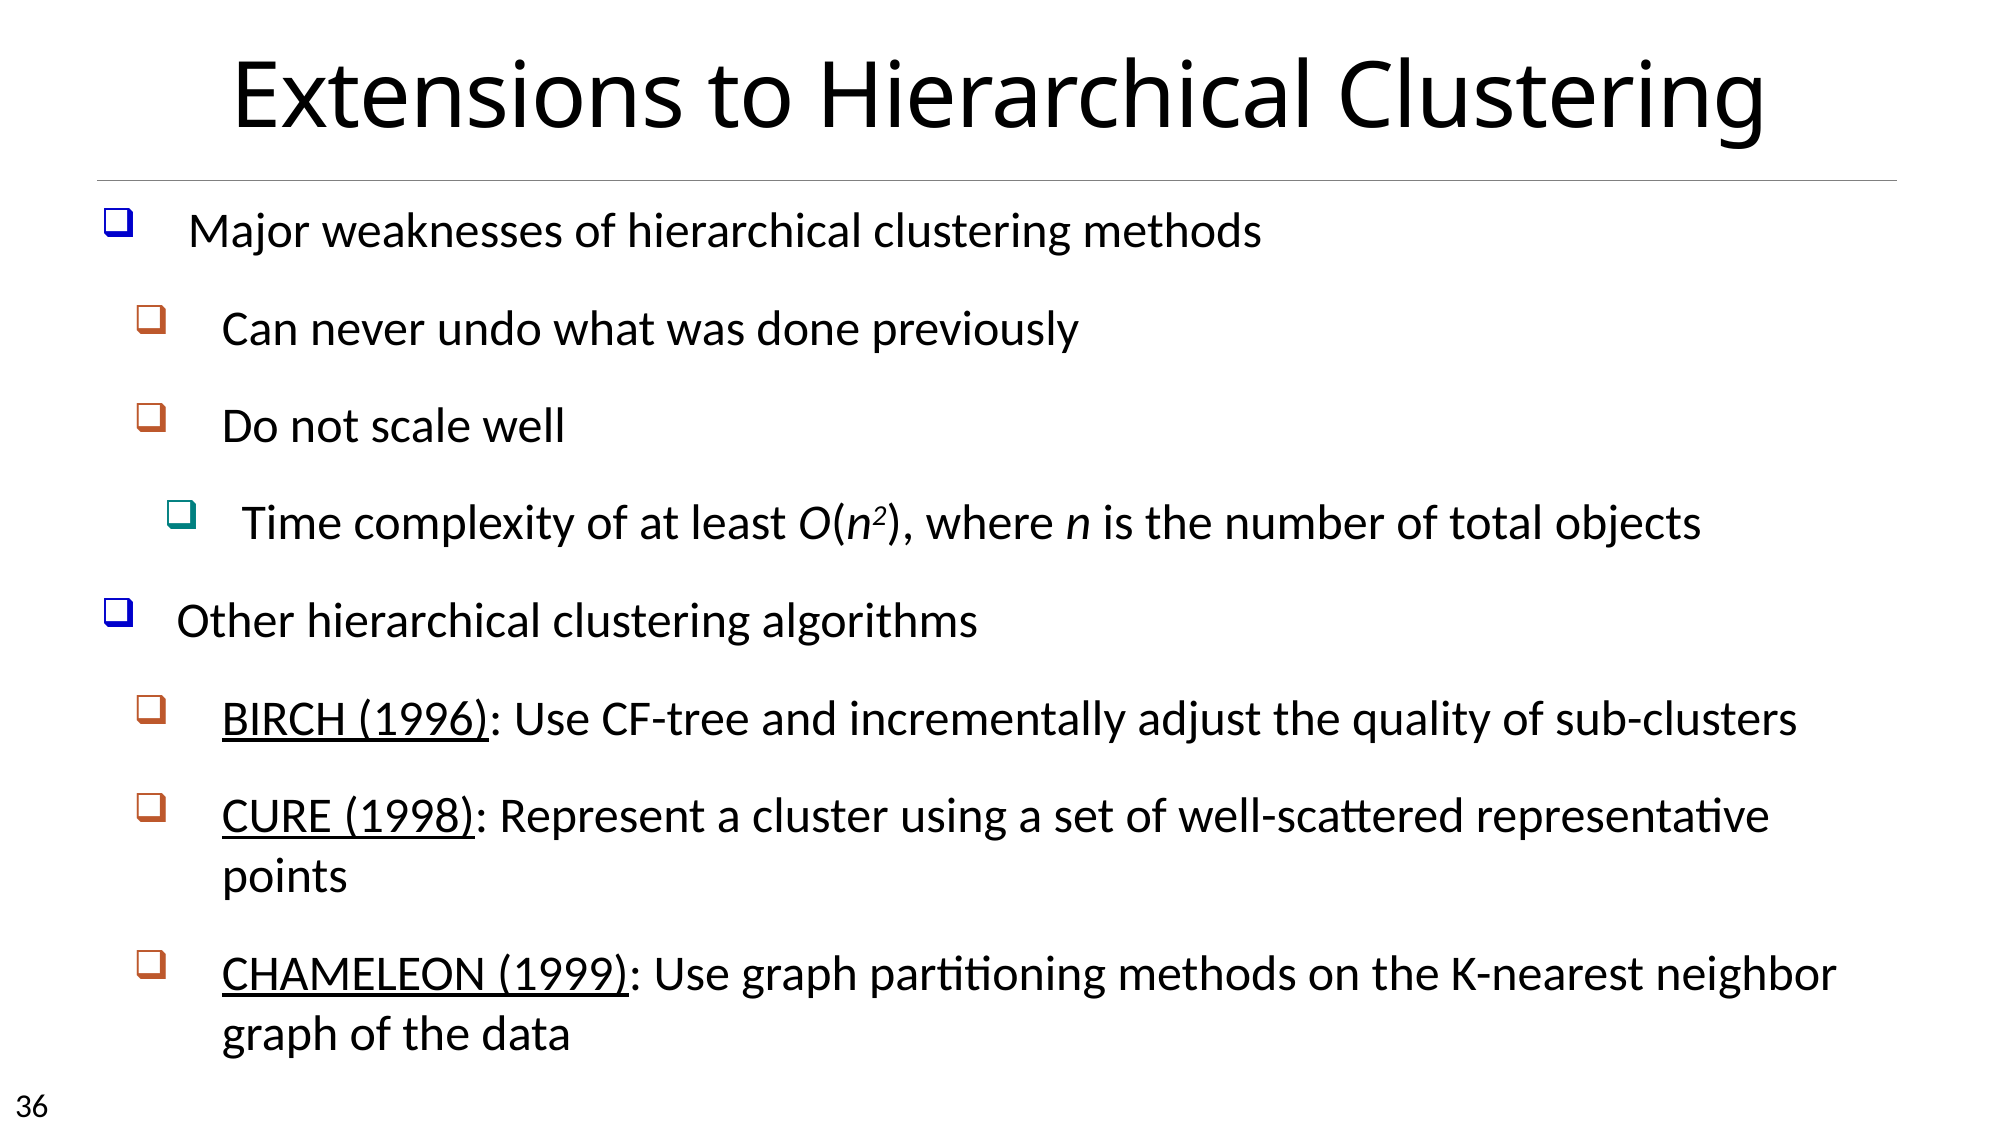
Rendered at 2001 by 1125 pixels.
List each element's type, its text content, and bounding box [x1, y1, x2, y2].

list Major weaknesses of hierarchical clustering methods Can never undo what was done previously Do not scale well Time complexity of at least O(n2), where n is the number of total objects Other hierarchical clustering algorithms BIRCH (1996): Use CF-tree and incrementally adjust the quality of sub-clusters CURE (1998): Represent a cluster using a set of well-scattered representative points CHAMELEON (1999): Use graph partitioning methods on the K-nearest neighbor graph of the data [85, 190, 1915, 1082]
title Extensions to Hierarchical Clustering [0, 62, 2000, 154]
